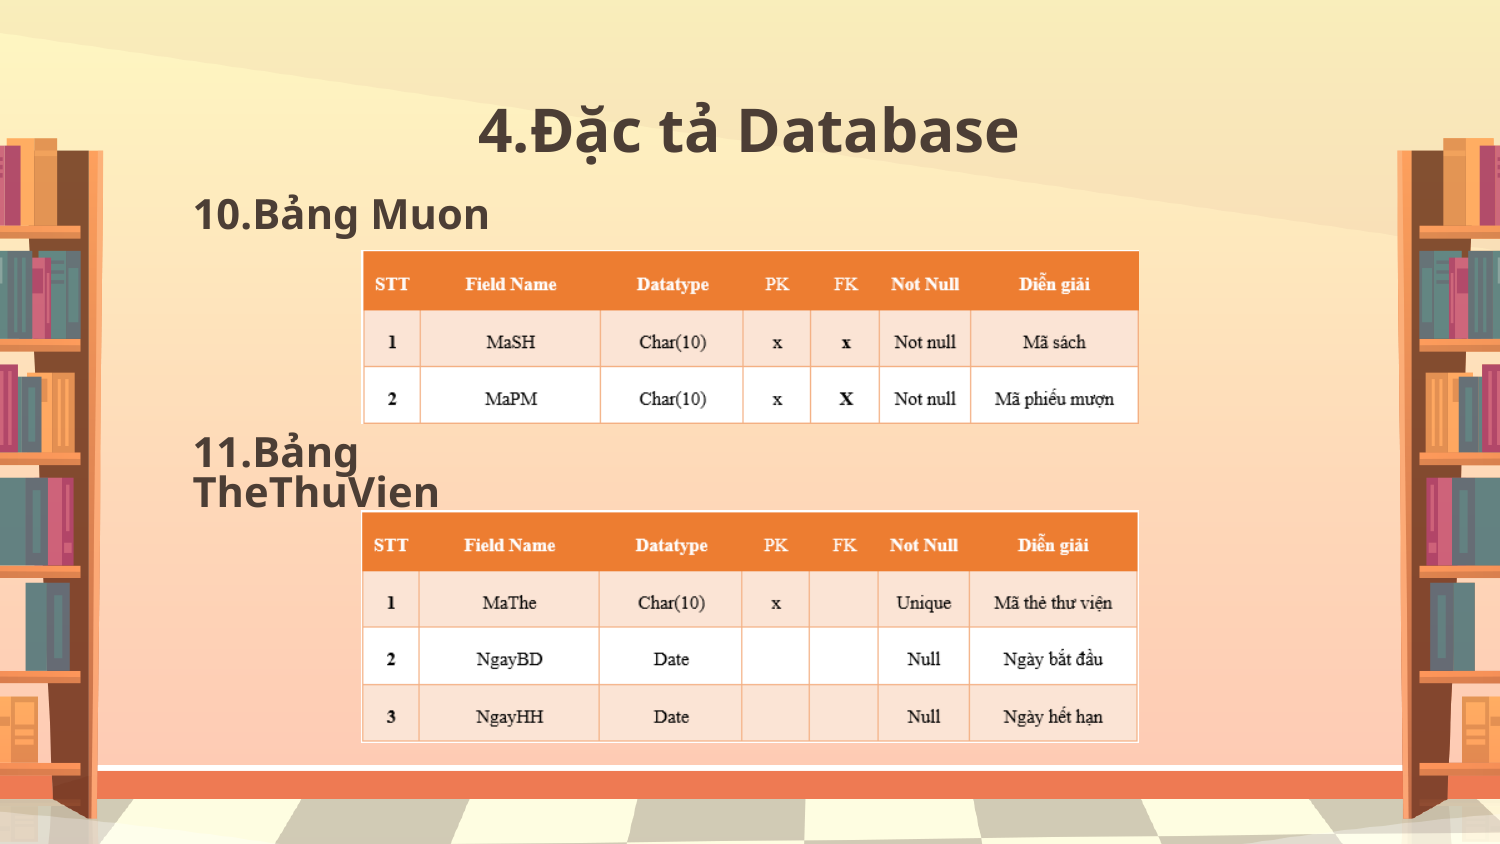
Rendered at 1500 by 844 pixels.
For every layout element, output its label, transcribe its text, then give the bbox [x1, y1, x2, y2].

text_box 10.Bảng Muon [177, 181, 612, 254]
picture [0, 0, 1500, 844]
text_box 4.Đặc tả Database [117, 87, 1383, 182]
text_box 11.Bảng TheThuVien [177, 439, 612, 512]
